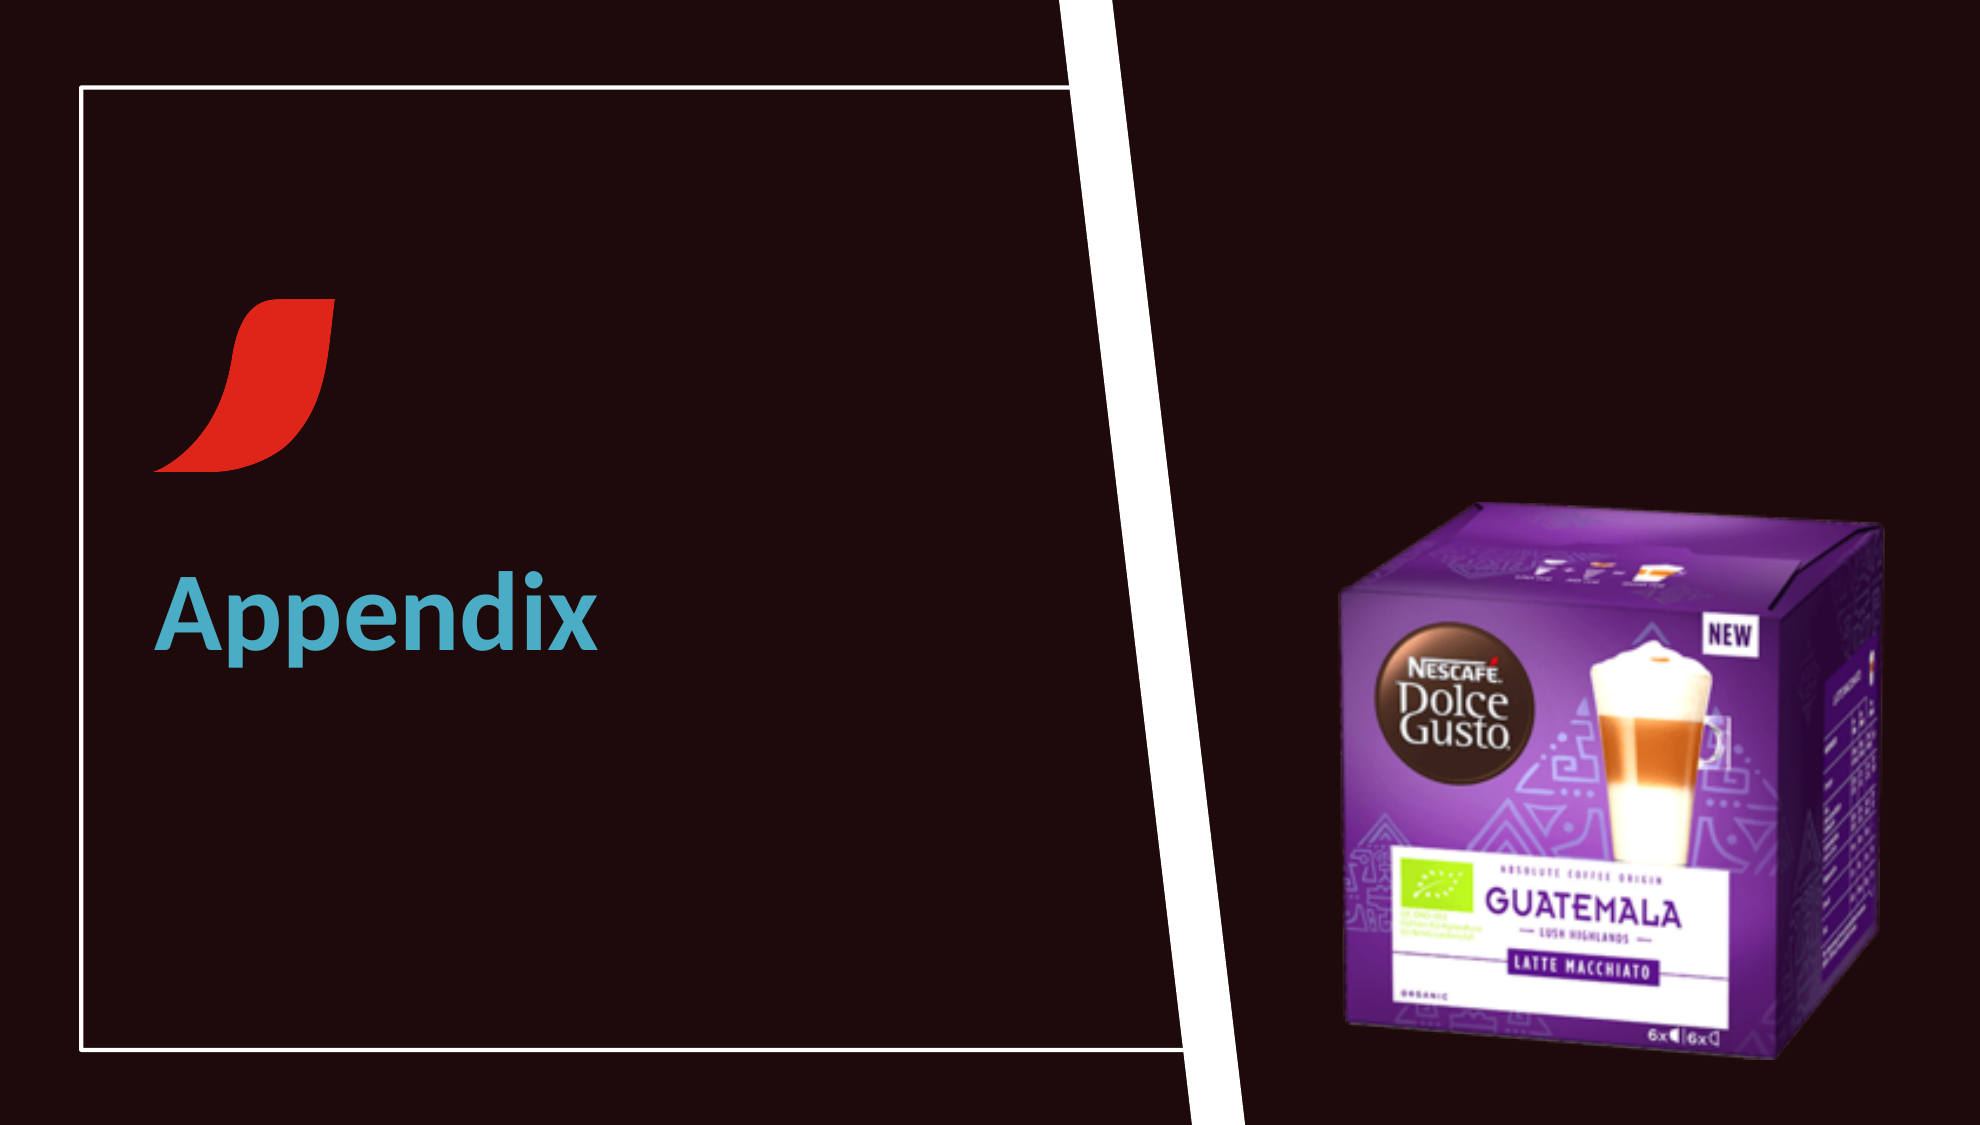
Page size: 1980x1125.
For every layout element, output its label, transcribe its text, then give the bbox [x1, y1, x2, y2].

picture [1290, 502, 1934, 1060]
picture [152, 299, 335, 472]
text_box Appendix [139, 530, 1103, 681]
